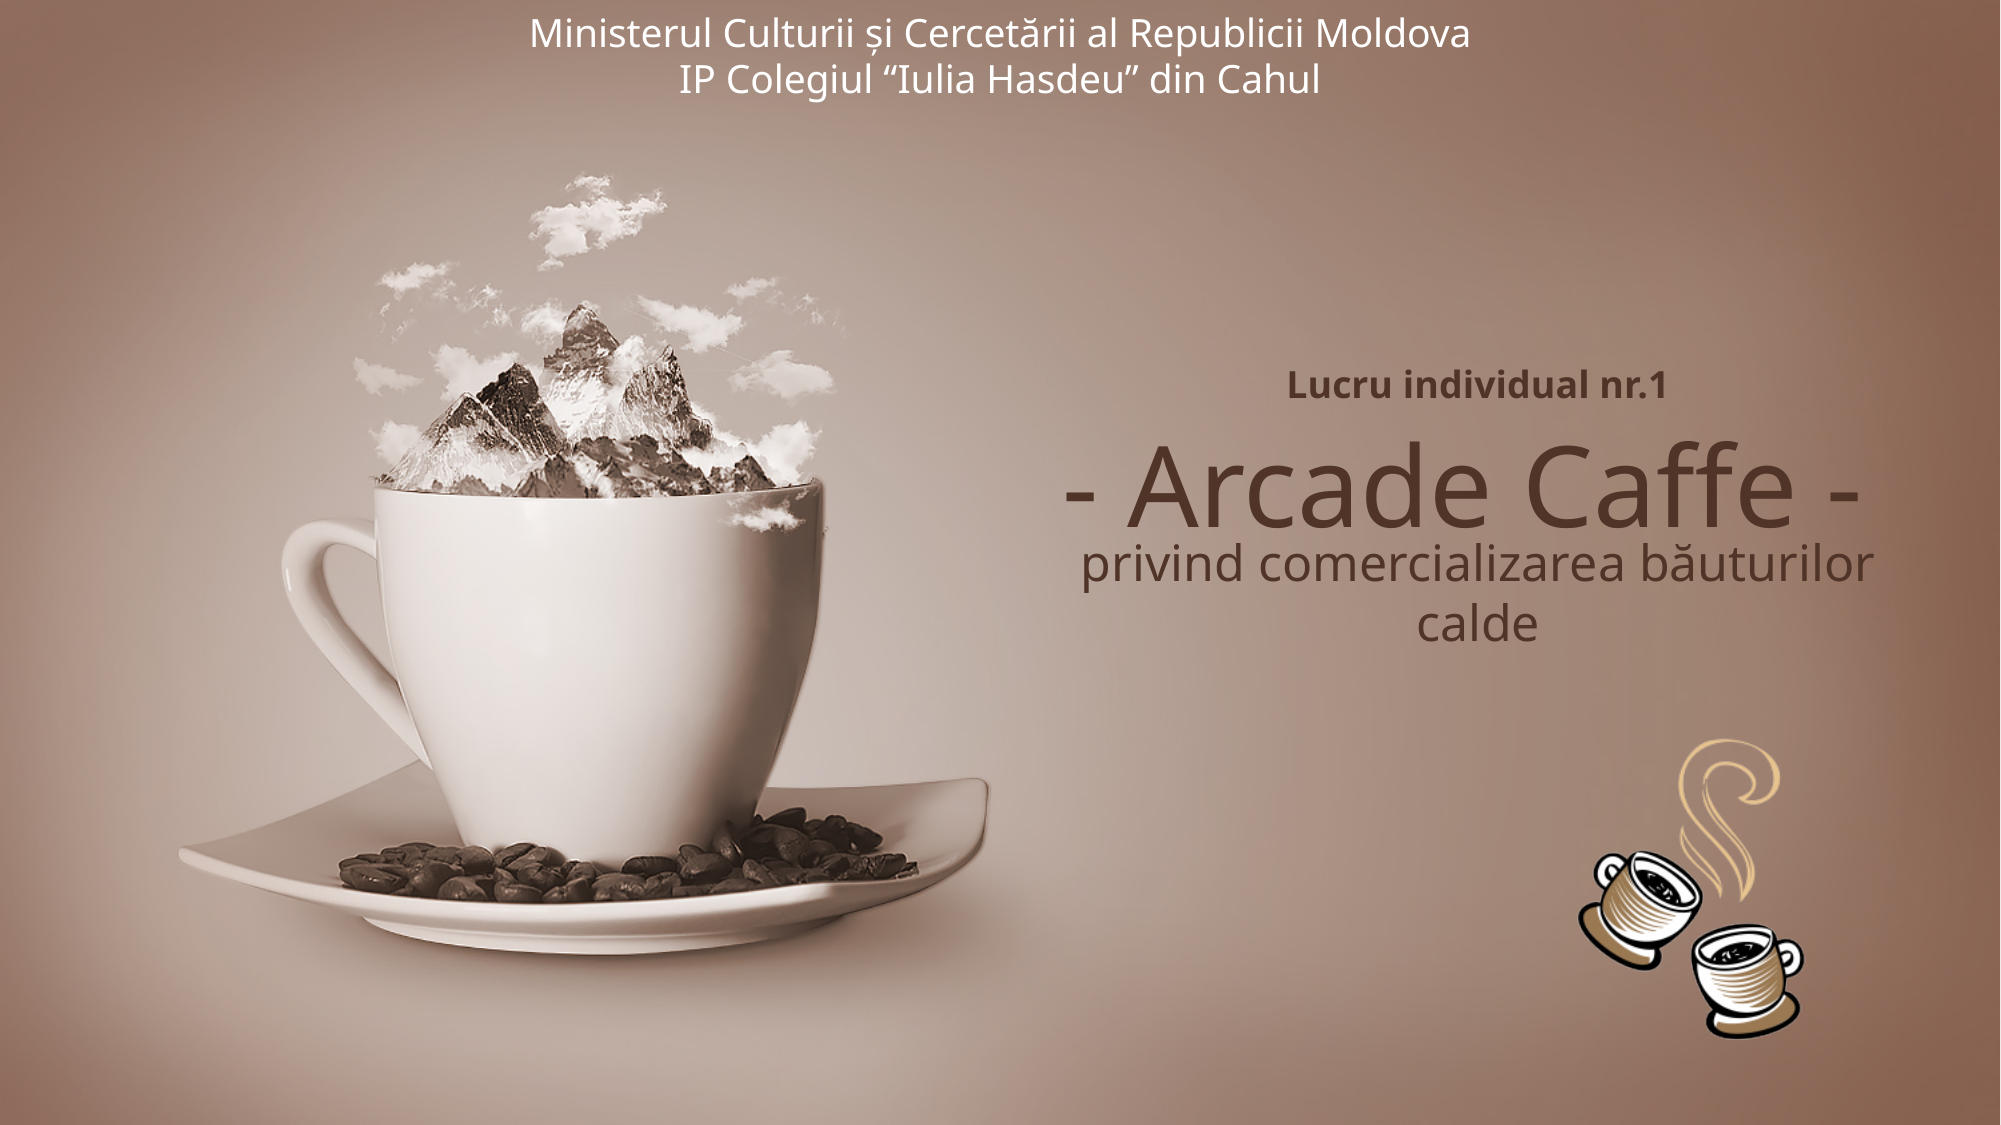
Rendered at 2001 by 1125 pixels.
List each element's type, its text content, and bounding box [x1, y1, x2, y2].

text_box Lucru individual nr.1 [1030, 353, 1926, 407]
text_box - Arcade Caffe - [999, 407, 1926, 557]
picture [0, 0, 2001, 1125]
text_box Ministerul Culturii și Cercetării al Republicii Moldova IP Colegiul “Iulia Hasdeu” din Cahul [427, 0, 1573, 109]
text_box privind comercializarea băuturilor calde [1060, 557, 1897, 959]
